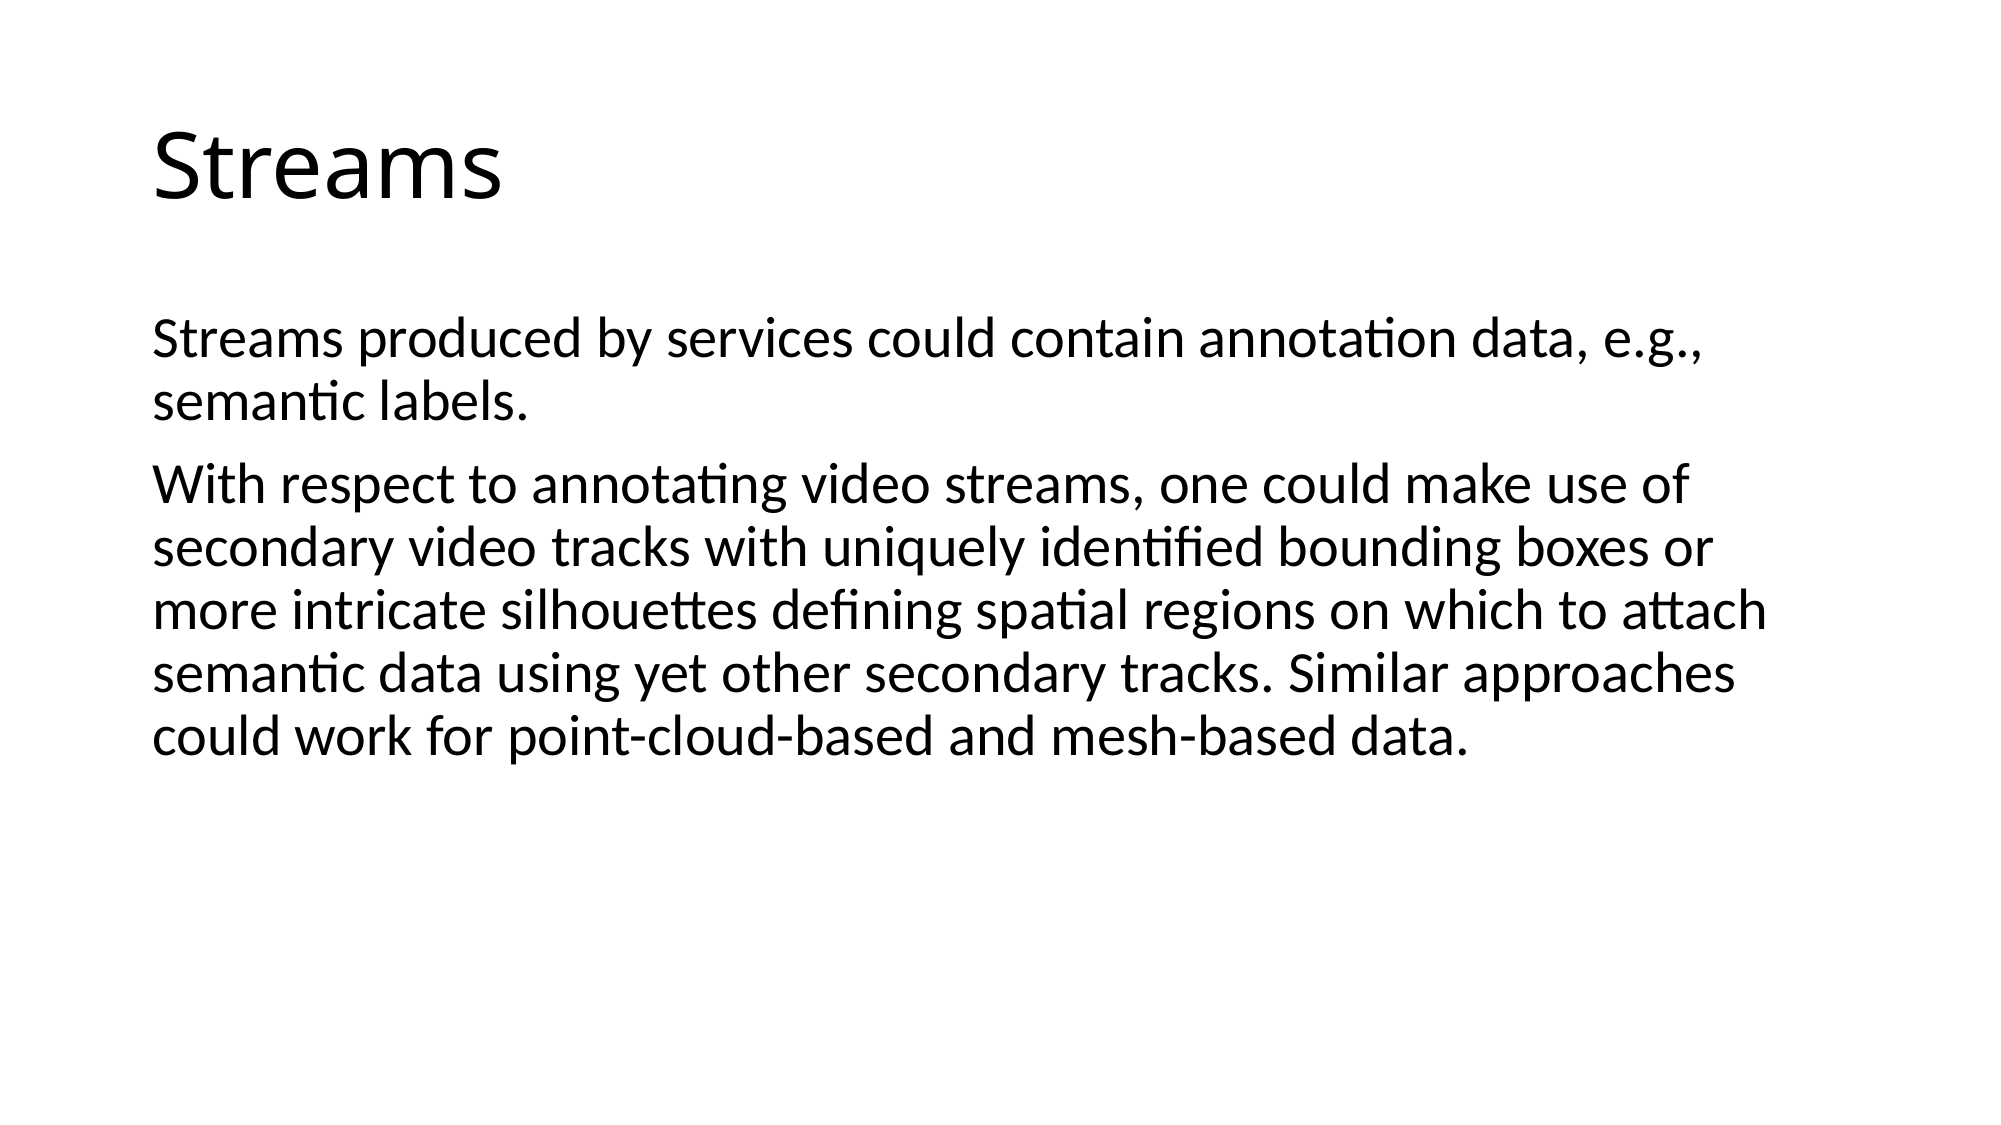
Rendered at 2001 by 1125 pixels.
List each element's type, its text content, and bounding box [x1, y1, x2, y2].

list Streams produced by services could contain annotation data, e.g., semantic labels. With respect to annotating video streams, one could make use of secondary video tracks with uniquely identified bounding boxes or more intricate silhouettes defining spatial regions on which to attach semantic data using yet other secondary tracks. Similar approaches could work for point-cloud-based and mesh-based data. [137, 299, 1863, 1014]
title Streams [137, 59, 1863, 278]
